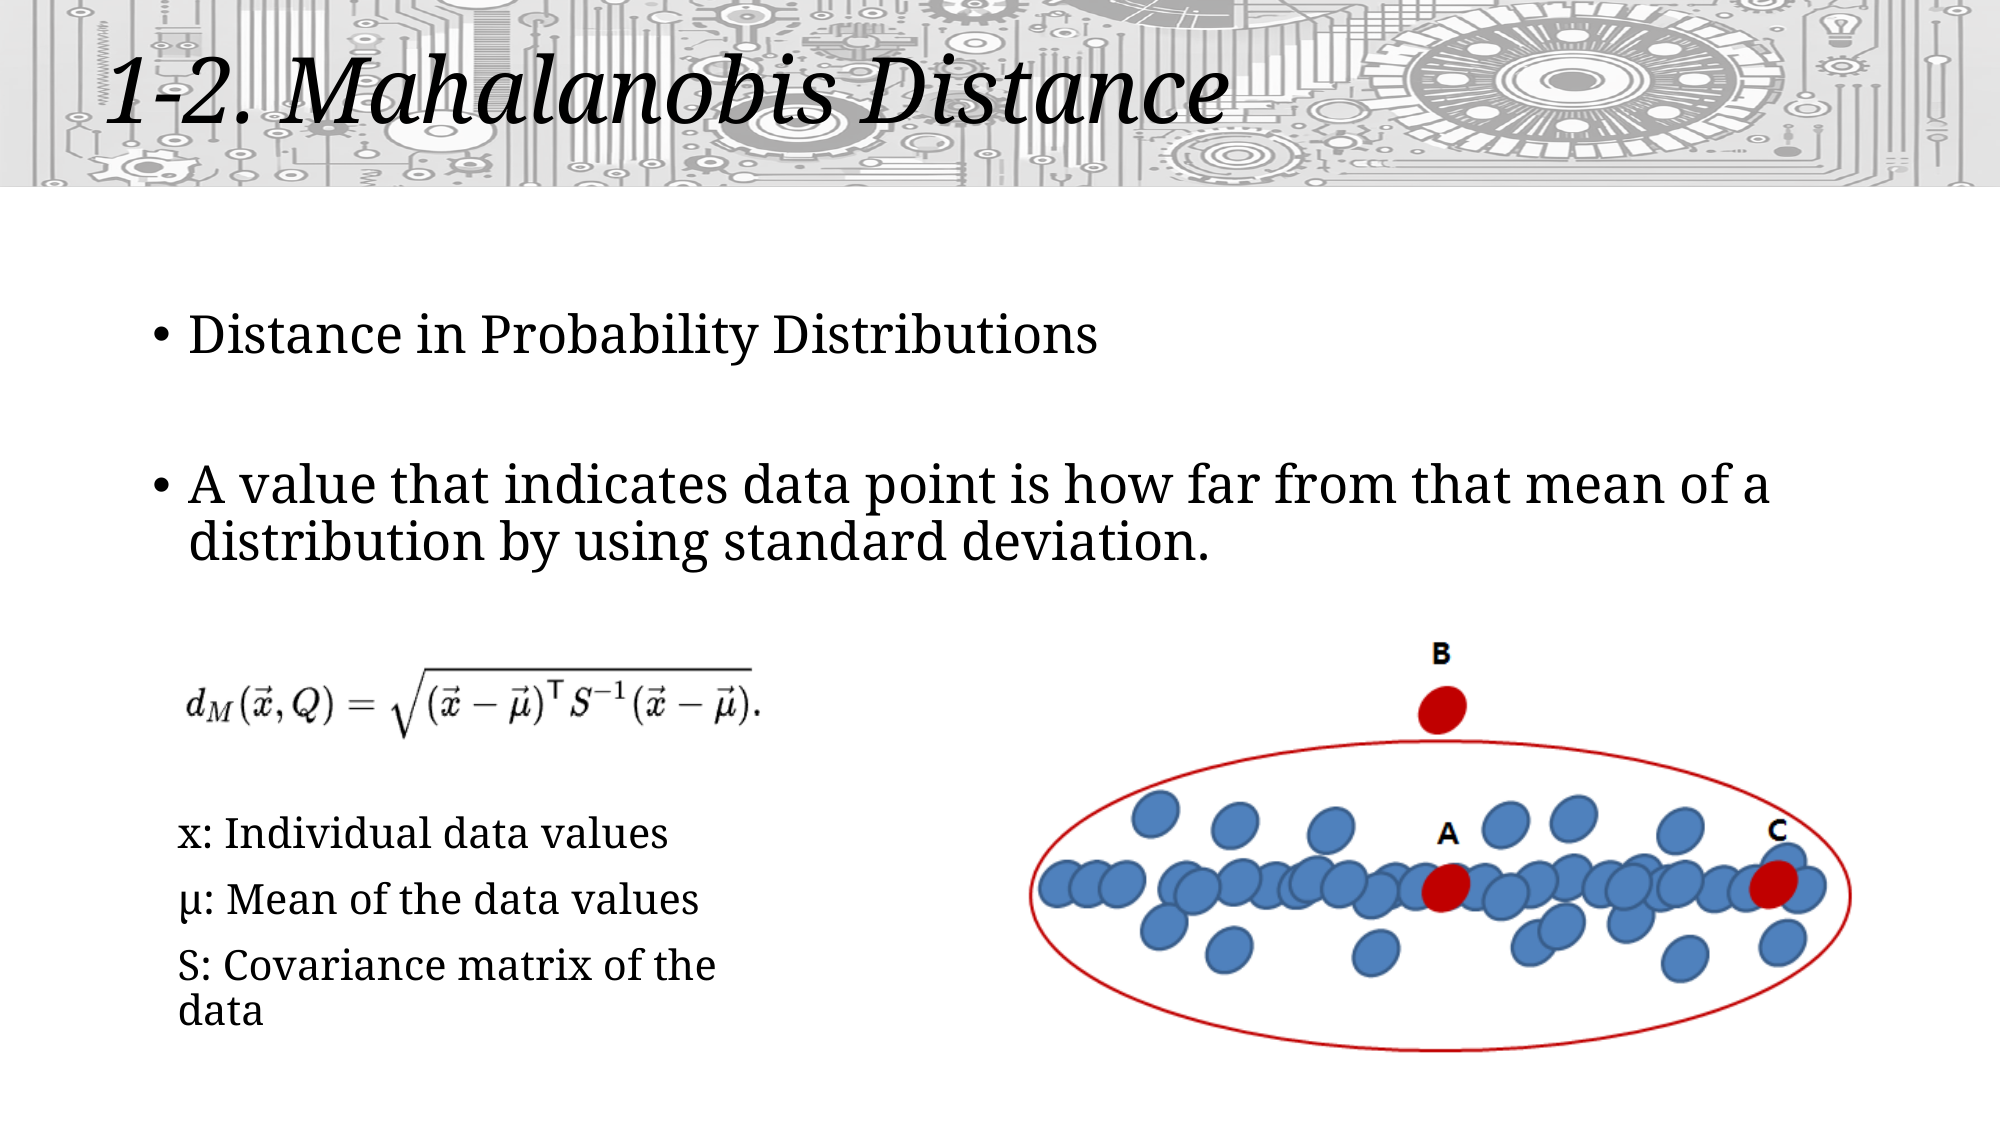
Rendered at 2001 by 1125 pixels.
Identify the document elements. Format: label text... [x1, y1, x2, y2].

text_box [1814, 0, 2000, 188]
picture [1023, 630, 1863, 1066]
list Distance in Probability Distributions A value that indicates data point is how far from that mean of a distribution by using standard deviation. [137, 300, 1863, 582]
text_box [0, 0, 88, 188]
text_box 1-2. Mahalanobis Distance [88, 0, 1814, 188]
text_box x: Individual data values μ: Mean of the data values S: Covariance matrix of the data [162, 805, 770, 1062]
picture [162, 628, 790, 758]
